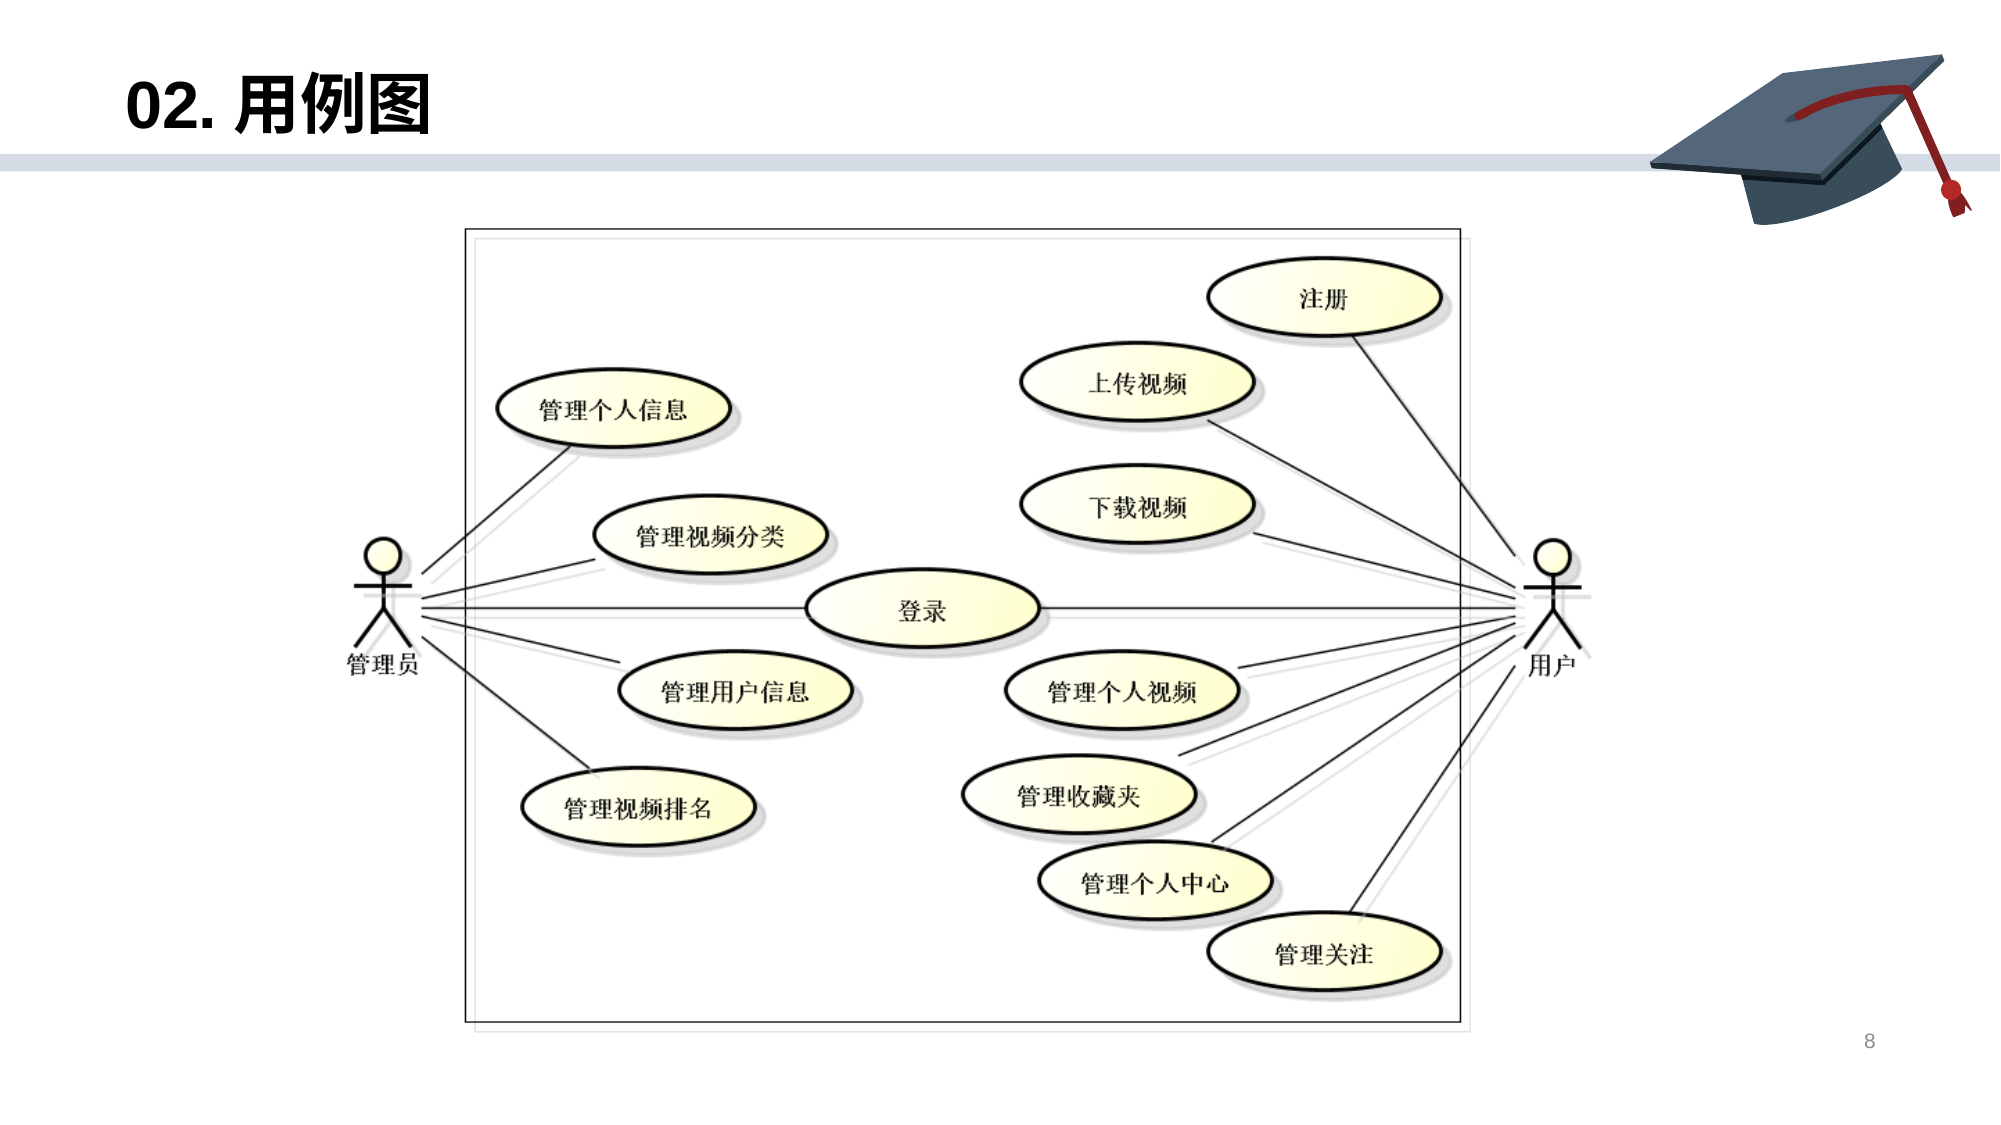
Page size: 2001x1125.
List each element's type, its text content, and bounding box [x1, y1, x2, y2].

picture [325, 209, 1611, 1041]
title 02.用例图 [109, 0, 1652, 151]
slide_number 8 [1417, 1023, 1891, 1058]
